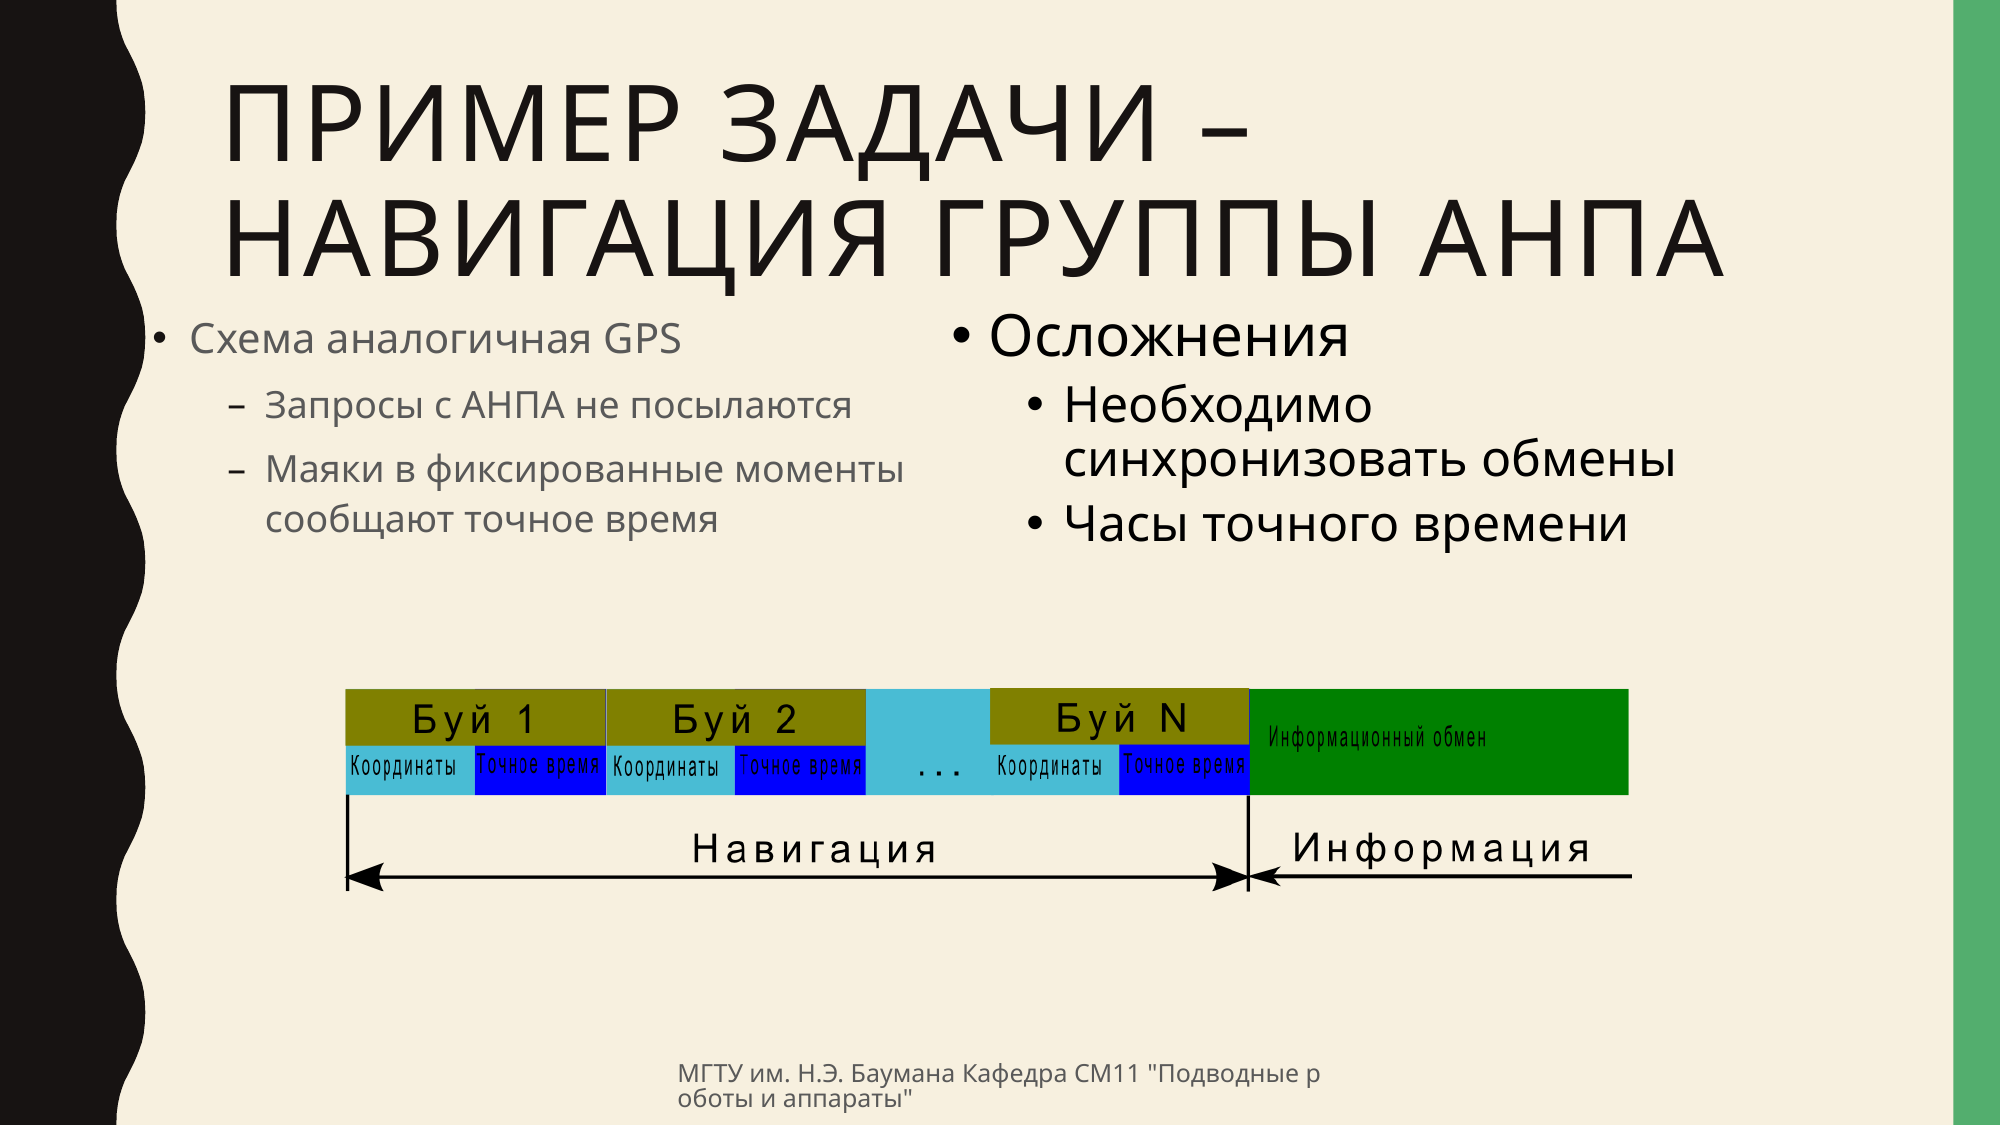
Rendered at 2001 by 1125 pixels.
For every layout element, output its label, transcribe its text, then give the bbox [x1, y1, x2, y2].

list Схема аналогичная GPS Запросы с АНПА не посылаются Маяки в фиксированные моменты сообщают точное время [137, 299, 936, 689]
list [343, 688, 1632, 892]
footer МГТУ им. Н.Э. Баумана Кафедра СМ11 "Подводные роботы и аппараты" [662, 1045, 1338, 1103]
title Пример задачи – навигация группы АНПА [205, 62, 1875, 308]
text_box Осложнения Необходимо синхронизовать обмены Часы точного времени [936, 298, 1787, 689]
